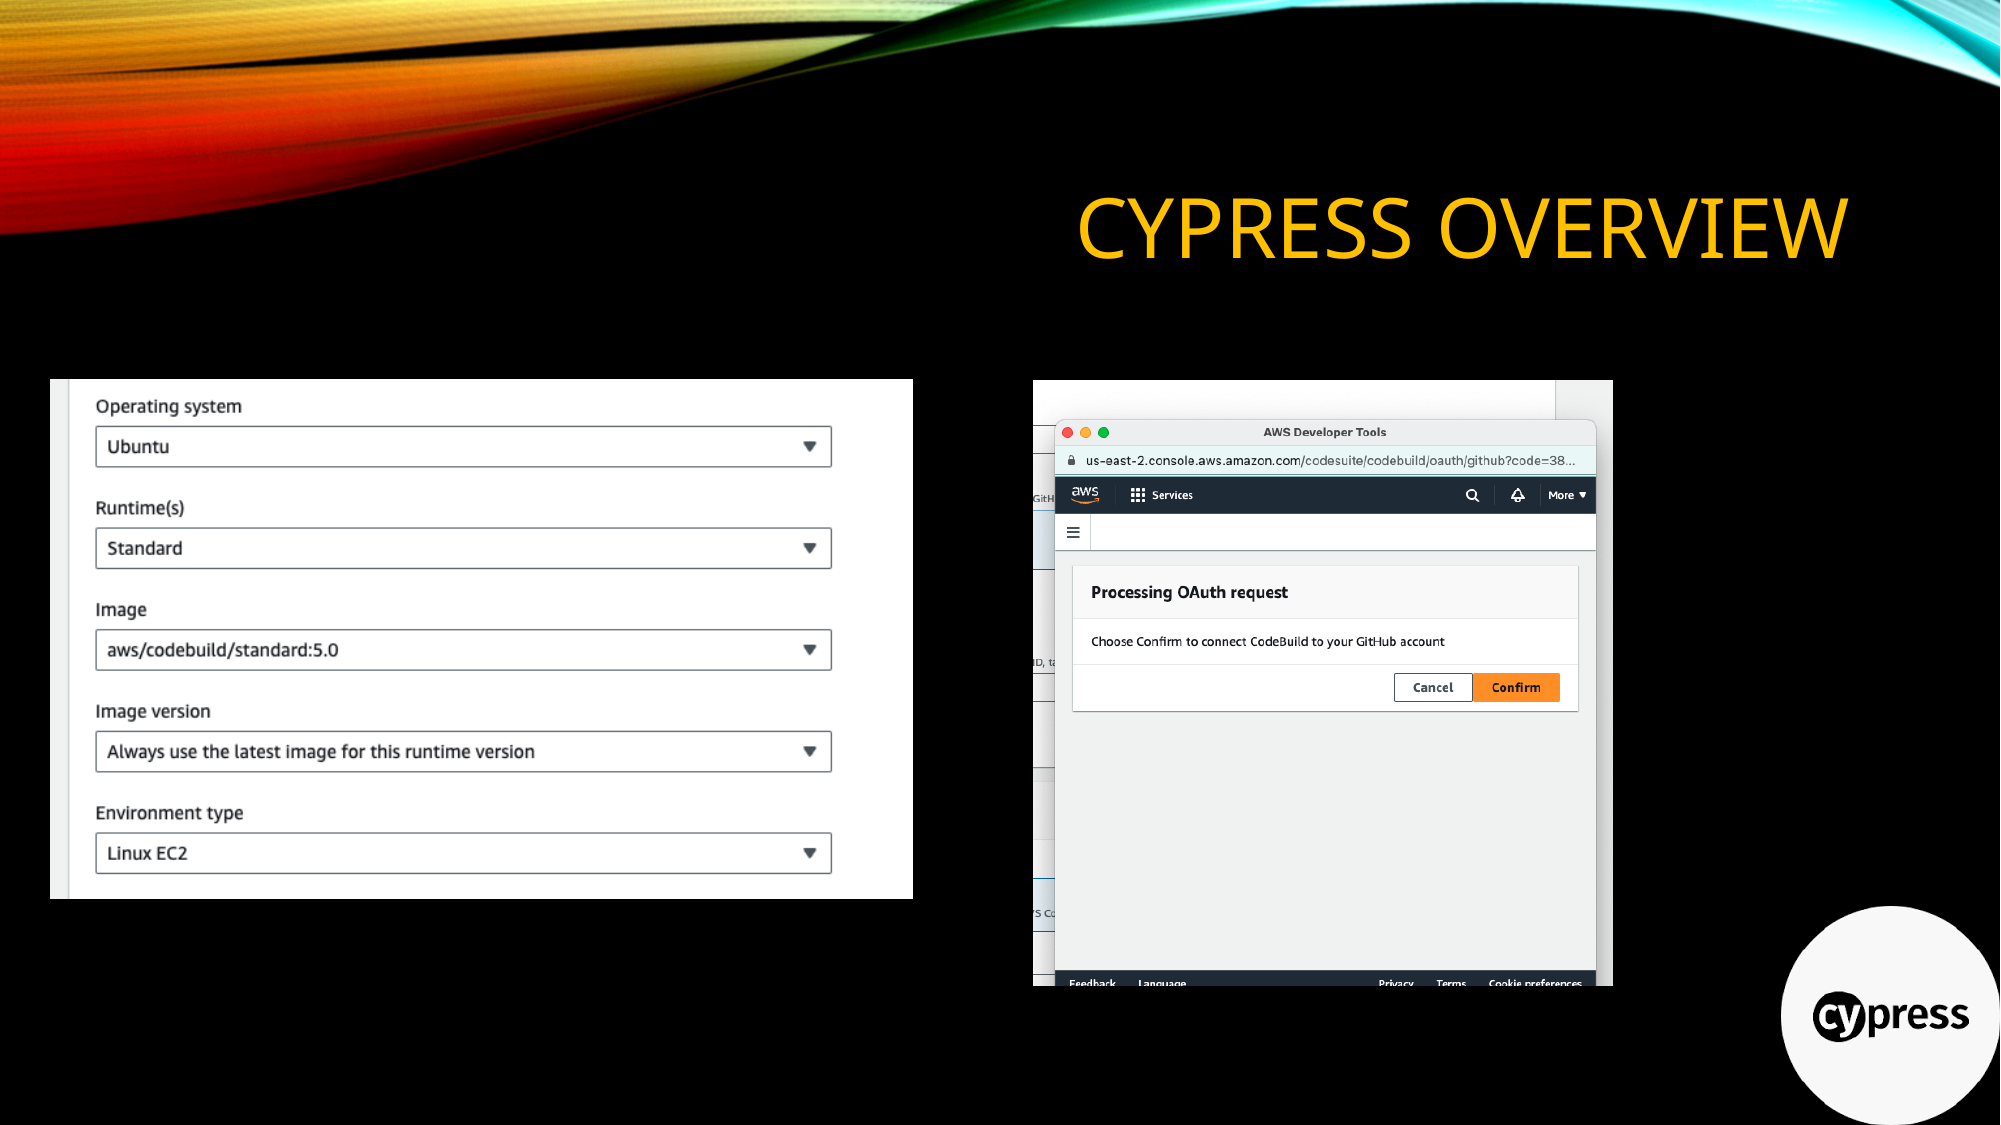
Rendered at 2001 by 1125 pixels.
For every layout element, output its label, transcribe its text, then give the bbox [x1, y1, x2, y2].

picture [0, 0, 2000, 237]
picture [50, 379, 913, 900]
picture [1781, 906, 2000, 1125]
title Cypress overview [474, 125, 1888, 338]
picture [1032, 380, 1614, 986]
